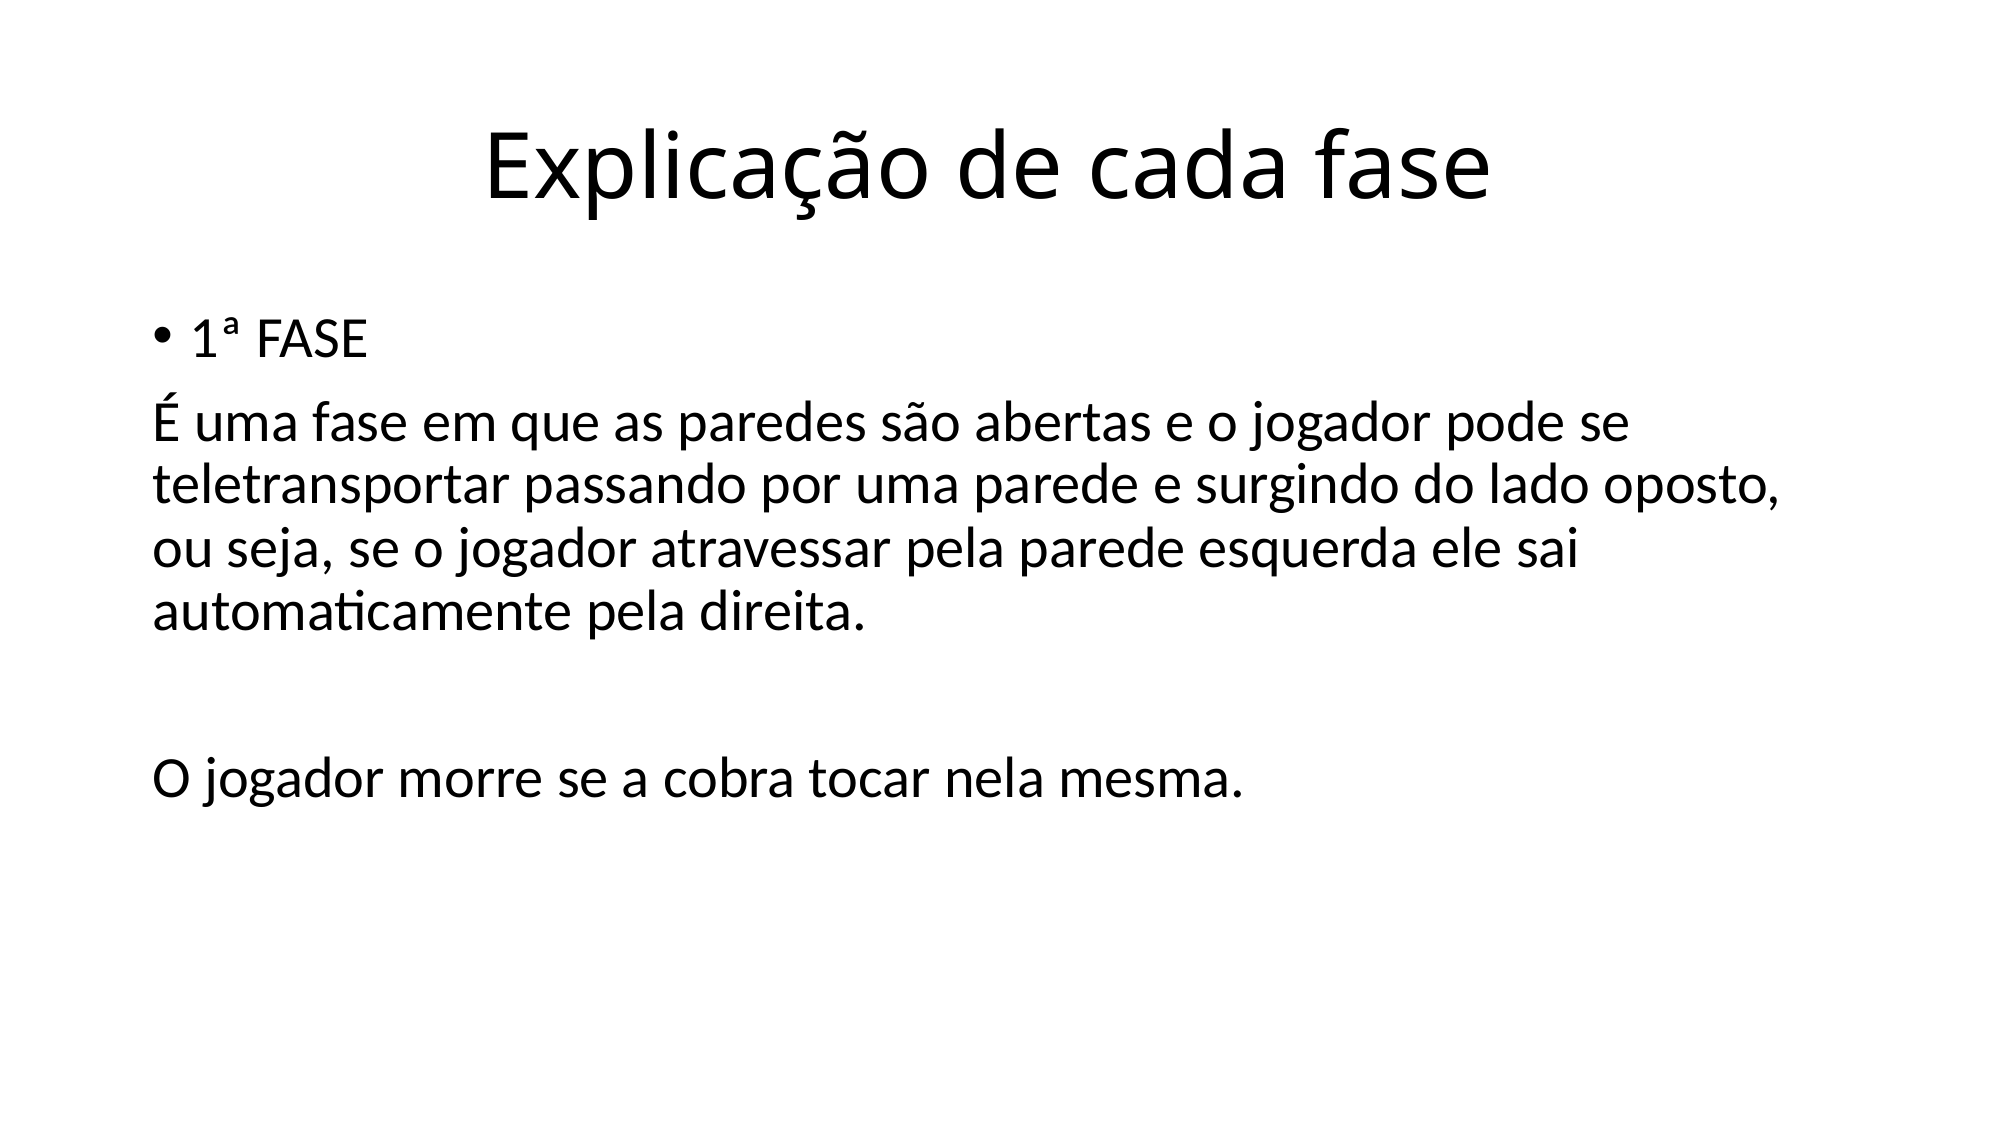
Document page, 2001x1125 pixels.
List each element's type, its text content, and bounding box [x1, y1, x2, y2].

title Explicação de cada fase [137, 59, 1863, 278]
list 1ª FASE É uma fase em que as paredes são abertas e o jogador pode se teletransportar passando por uma parede e surgindo do lado oposto, ou seja, se o jogador atravessar pela parede esquerda ele sai automaticamente pela direita. O jogador morre se a cobra tocar nela mesma. [137, 299, 1863, 1014]
